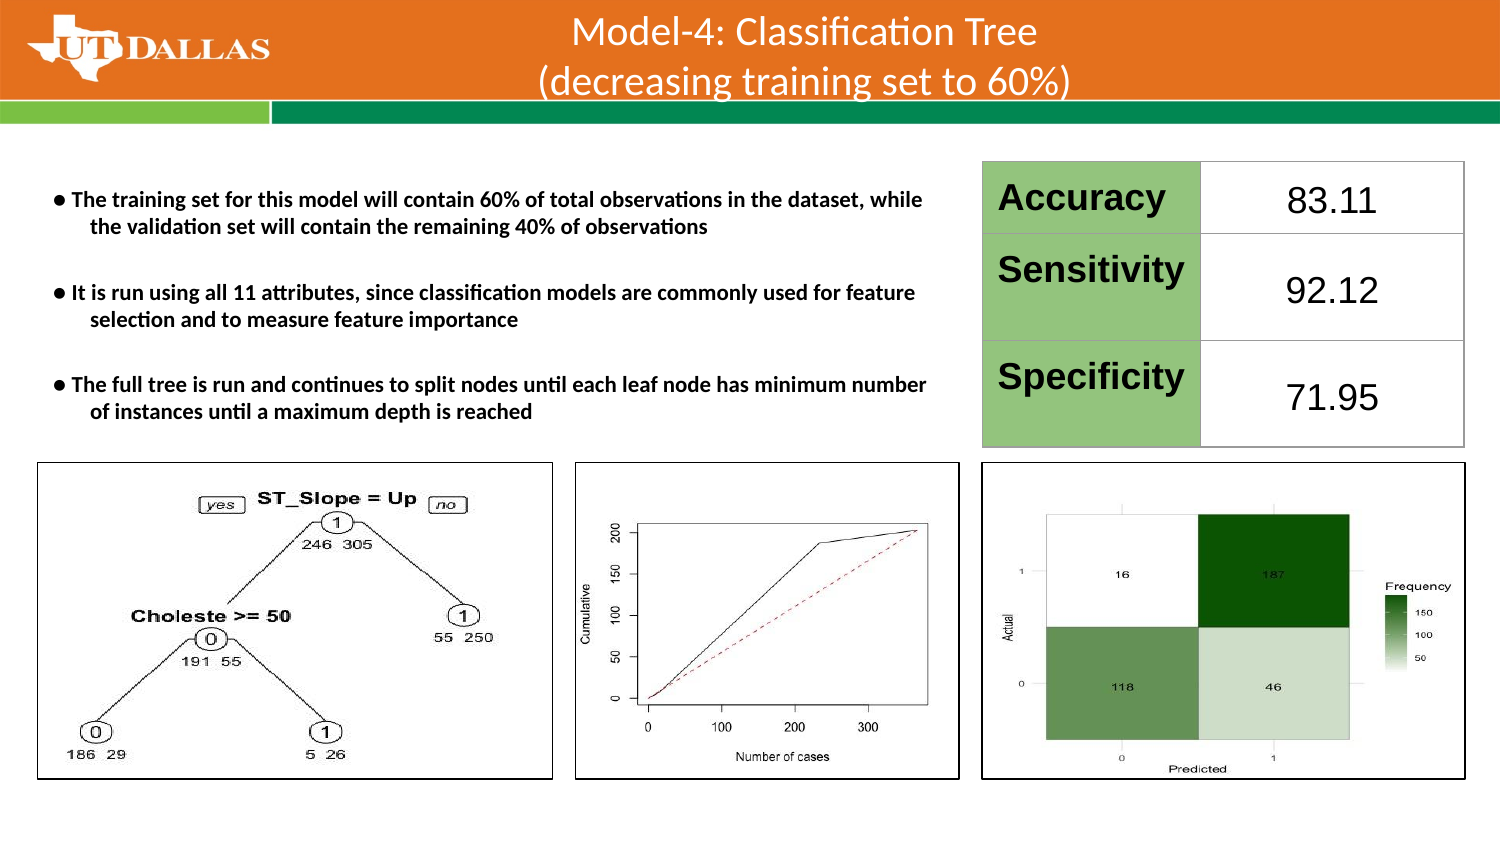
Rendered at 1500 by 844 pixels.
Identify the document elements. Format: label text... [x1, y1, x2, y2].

table_header Accuracy [983, 162, 1200, 233]
table_cell 92.12 [1201, 234, 1463, 340]
text_box ● The training set for this model will contain 60% of total observations in the dataset, while the validation set will contain the remaining 40% of observations ● It is run using all 11 attributes, since classification models are commonly used for feature selection and to measure feature importance ● The full tree is run and continues to split nodes until each leaf node has minimum number of instances until a maximum depth is reached [0, 169, 959, 440]
table_header 83.11 [1201, 162, 1463, 233]
title Model-4: Classification Tree (decreasing training set to 60%) [186, 0, 1423, 107]
table_cell 71.95 [1201, 341, 1463, 446]
table_cell Sensitivity [983, 234, 1200, 340]
table_cell Specificity [983, 341, 1200, 446]
picture [0, 0, 1500, 844]
